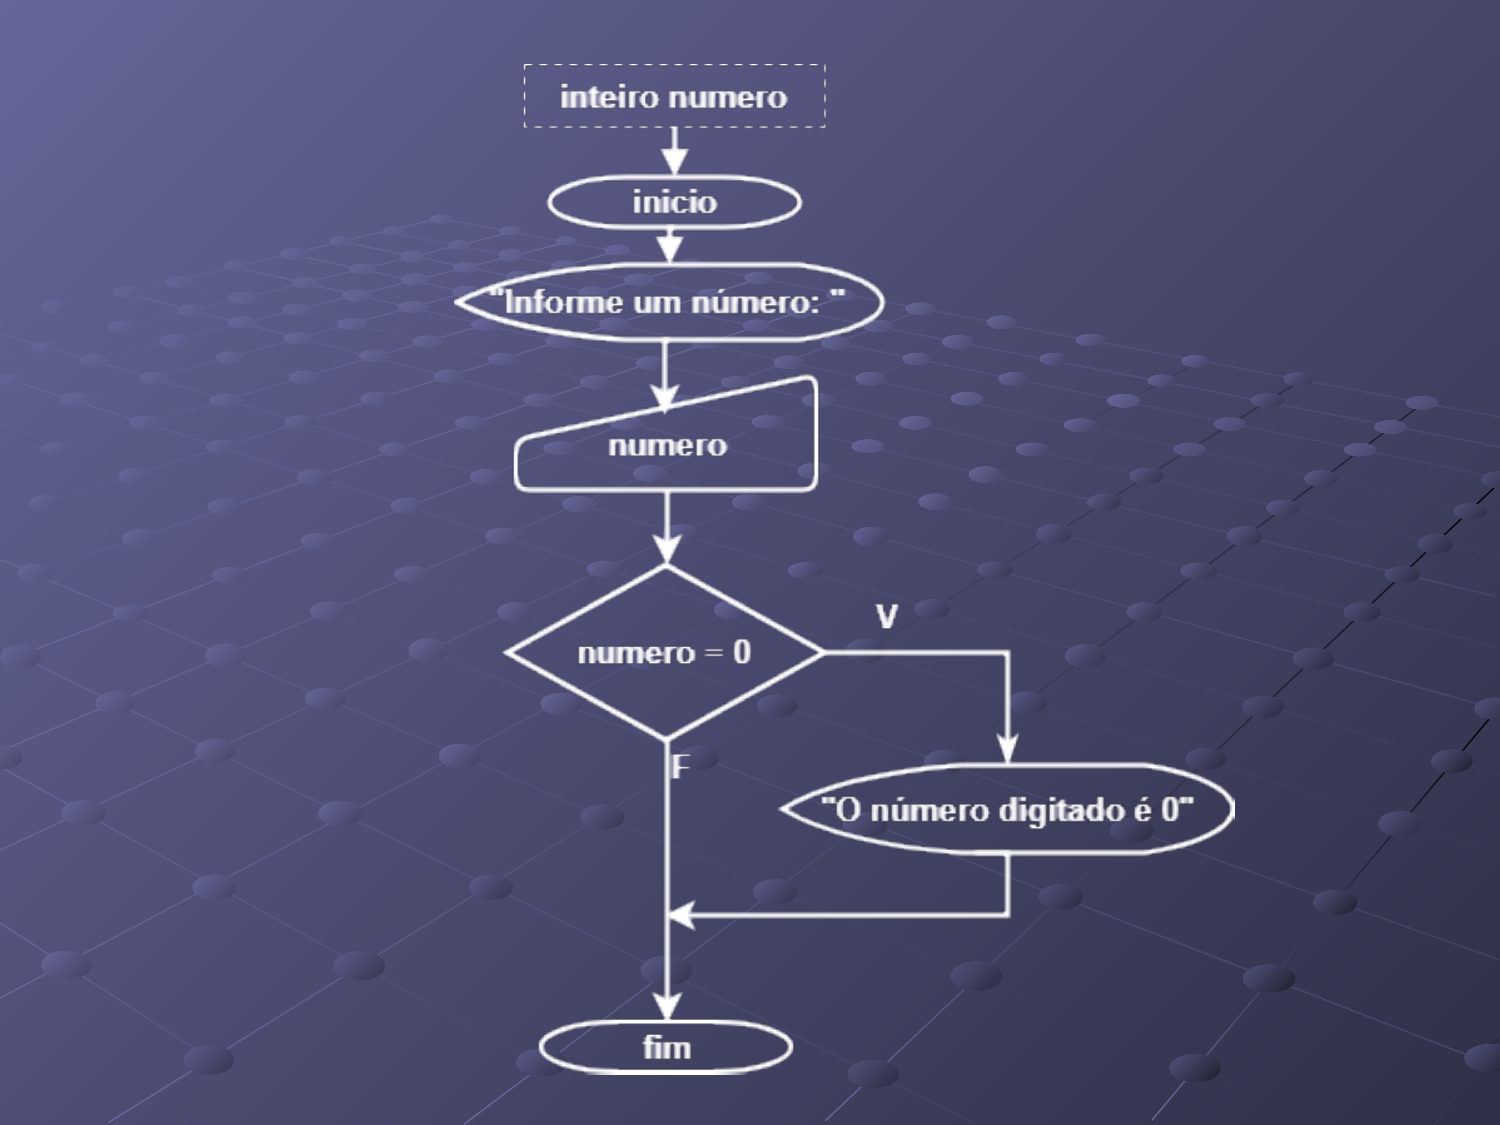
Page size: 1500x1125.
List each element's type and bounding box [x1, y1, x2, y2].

list [454, 64, 1235, 1075]
